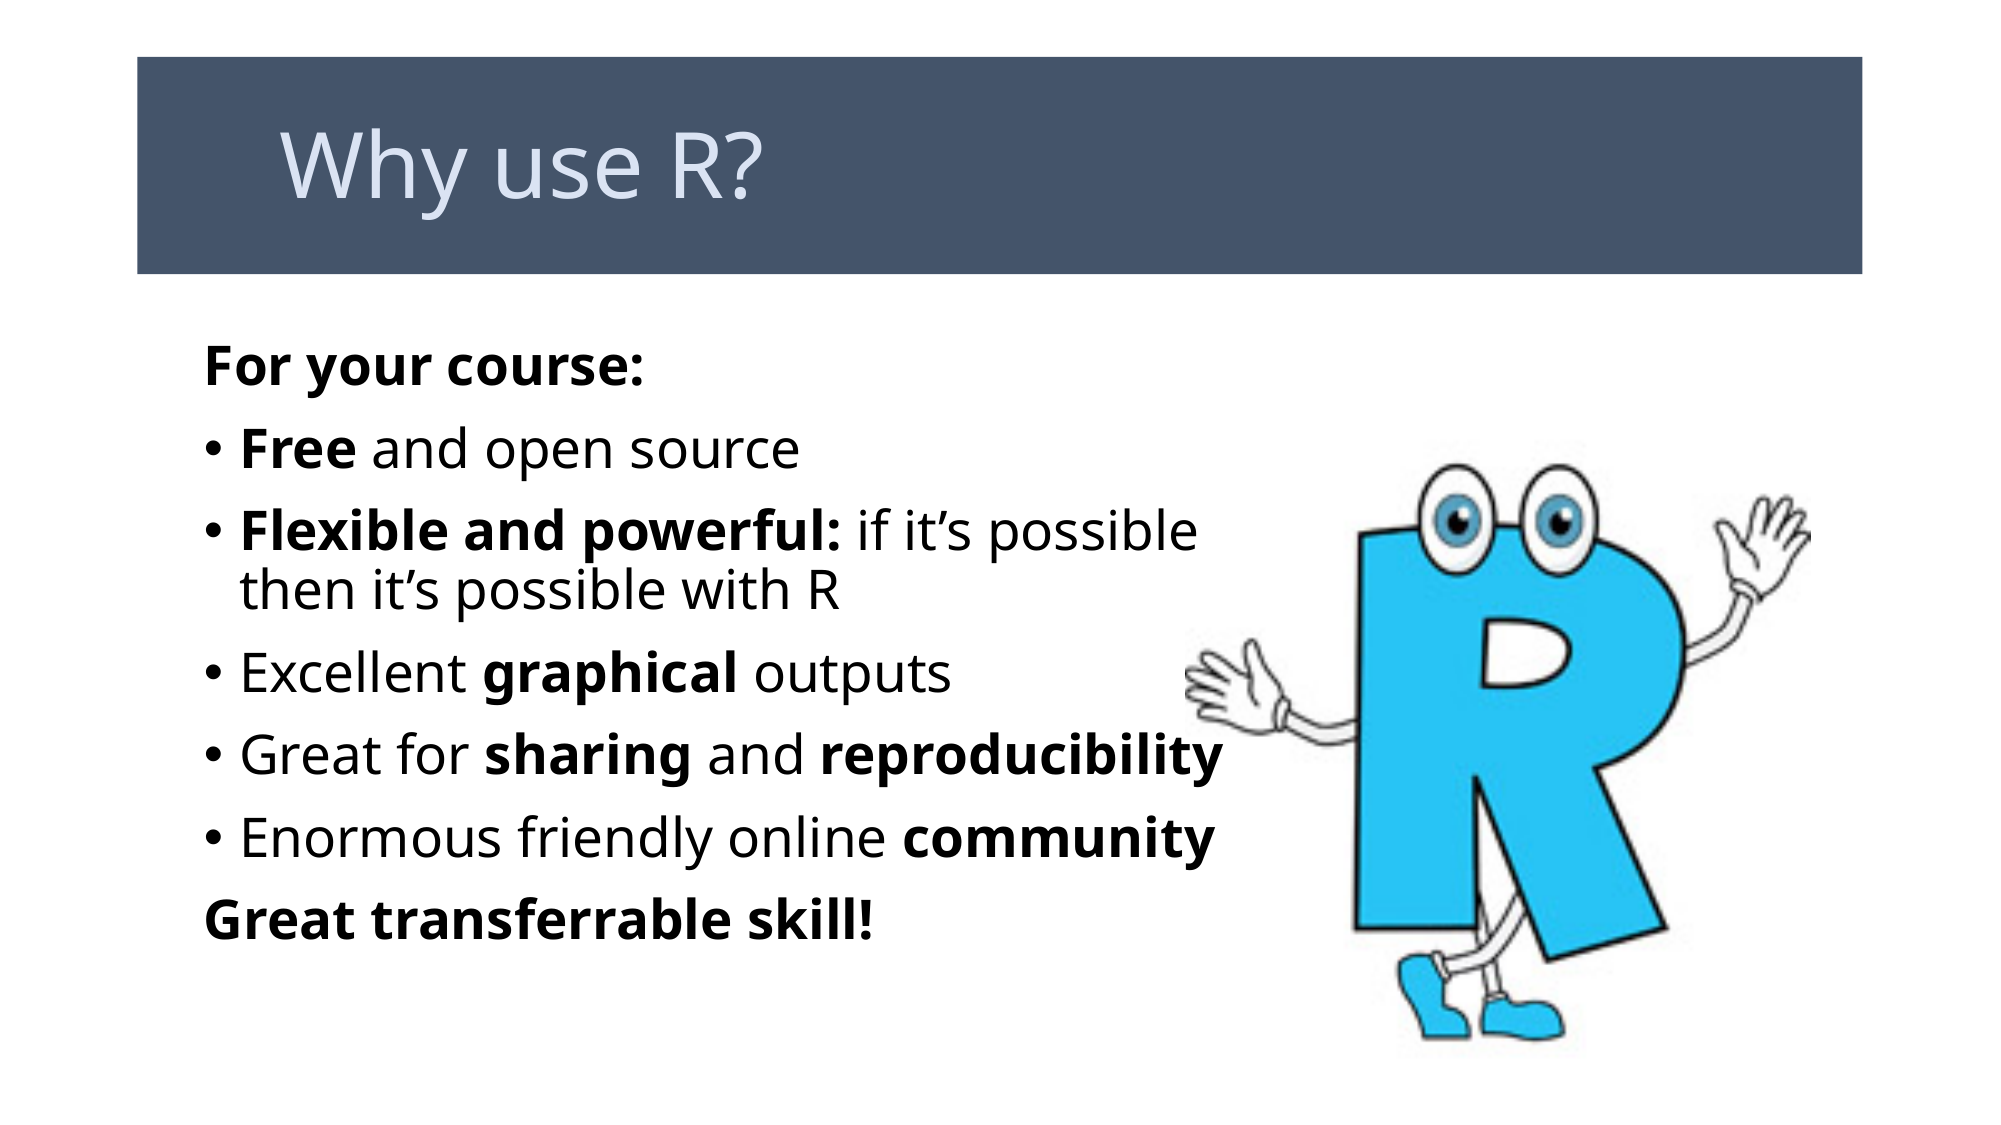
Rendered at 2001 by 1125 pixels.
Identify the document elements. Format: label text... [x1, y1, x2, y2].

title Why use R? [137, 56, 1863, 275]
list For your course: Free and open source Flexible and powerful: if it’s possible then it’s possible with R Excellent graphical outputs Great for sharing and reproducibility Enormous friendly online community Great transferrable skill! [188, 330, 1241, 1069]
picture [1185, 415, 1811, 1069]
